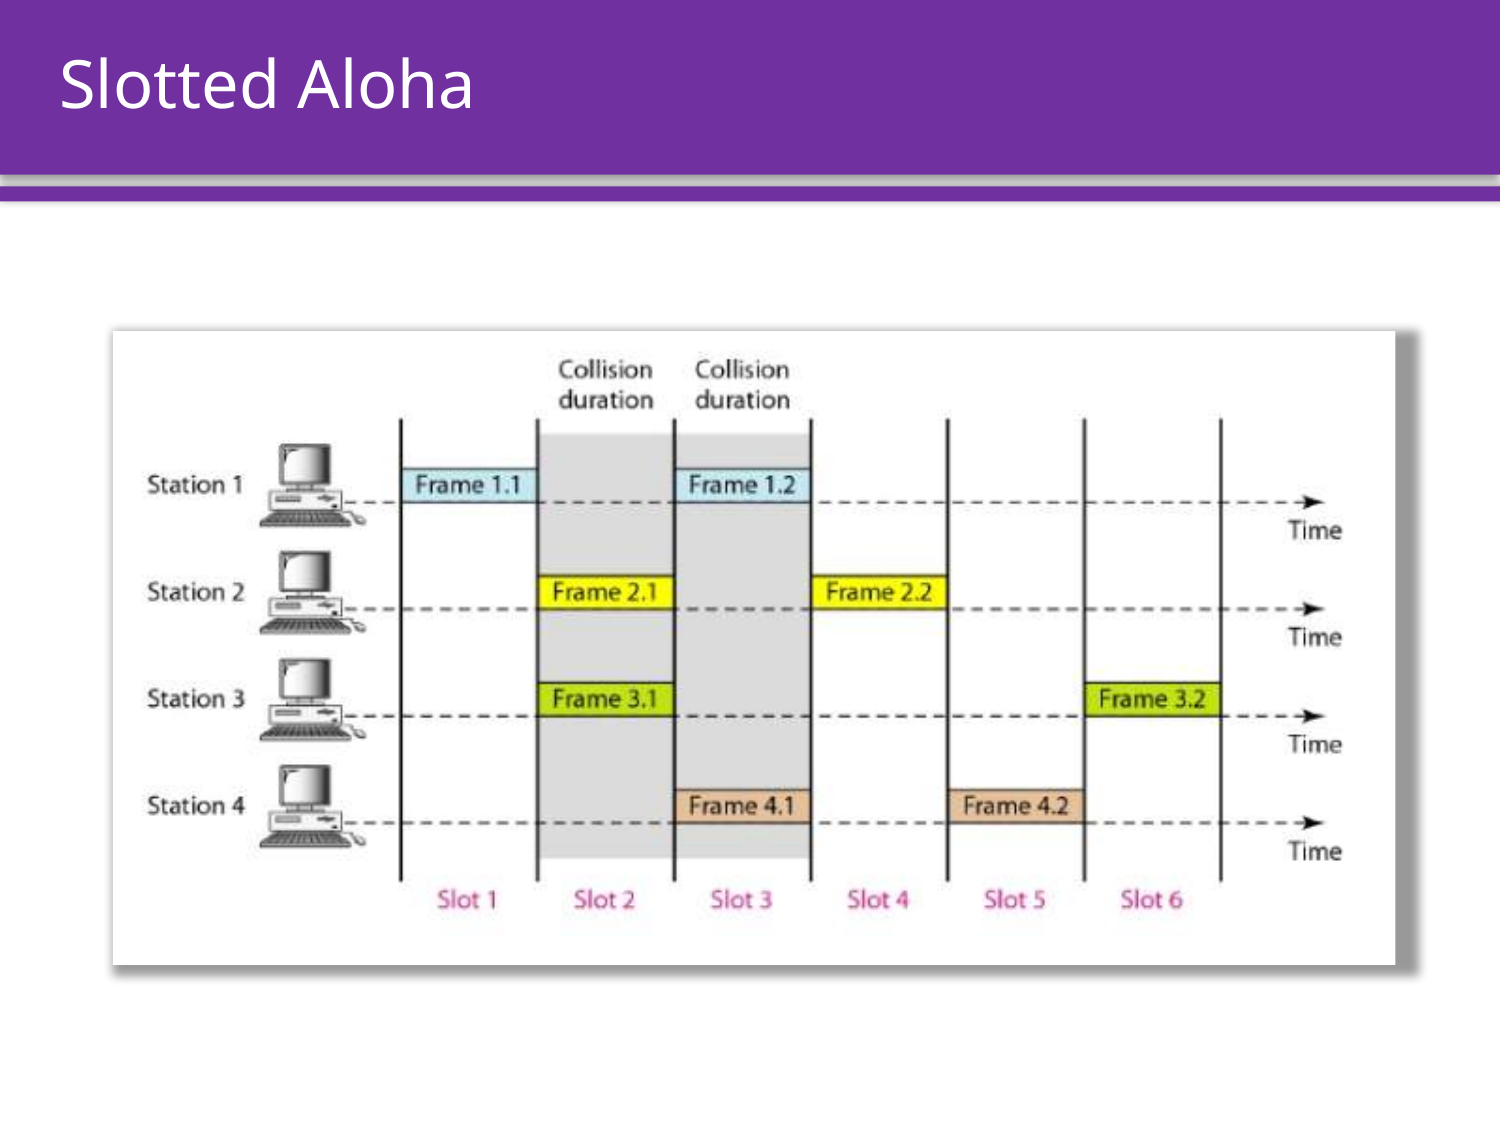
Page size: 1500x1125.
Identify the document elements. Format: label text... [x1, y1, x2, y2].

title Slotted Aloha [44, 0, 1464, 175]
picture [112, 331, 1396, 965]
